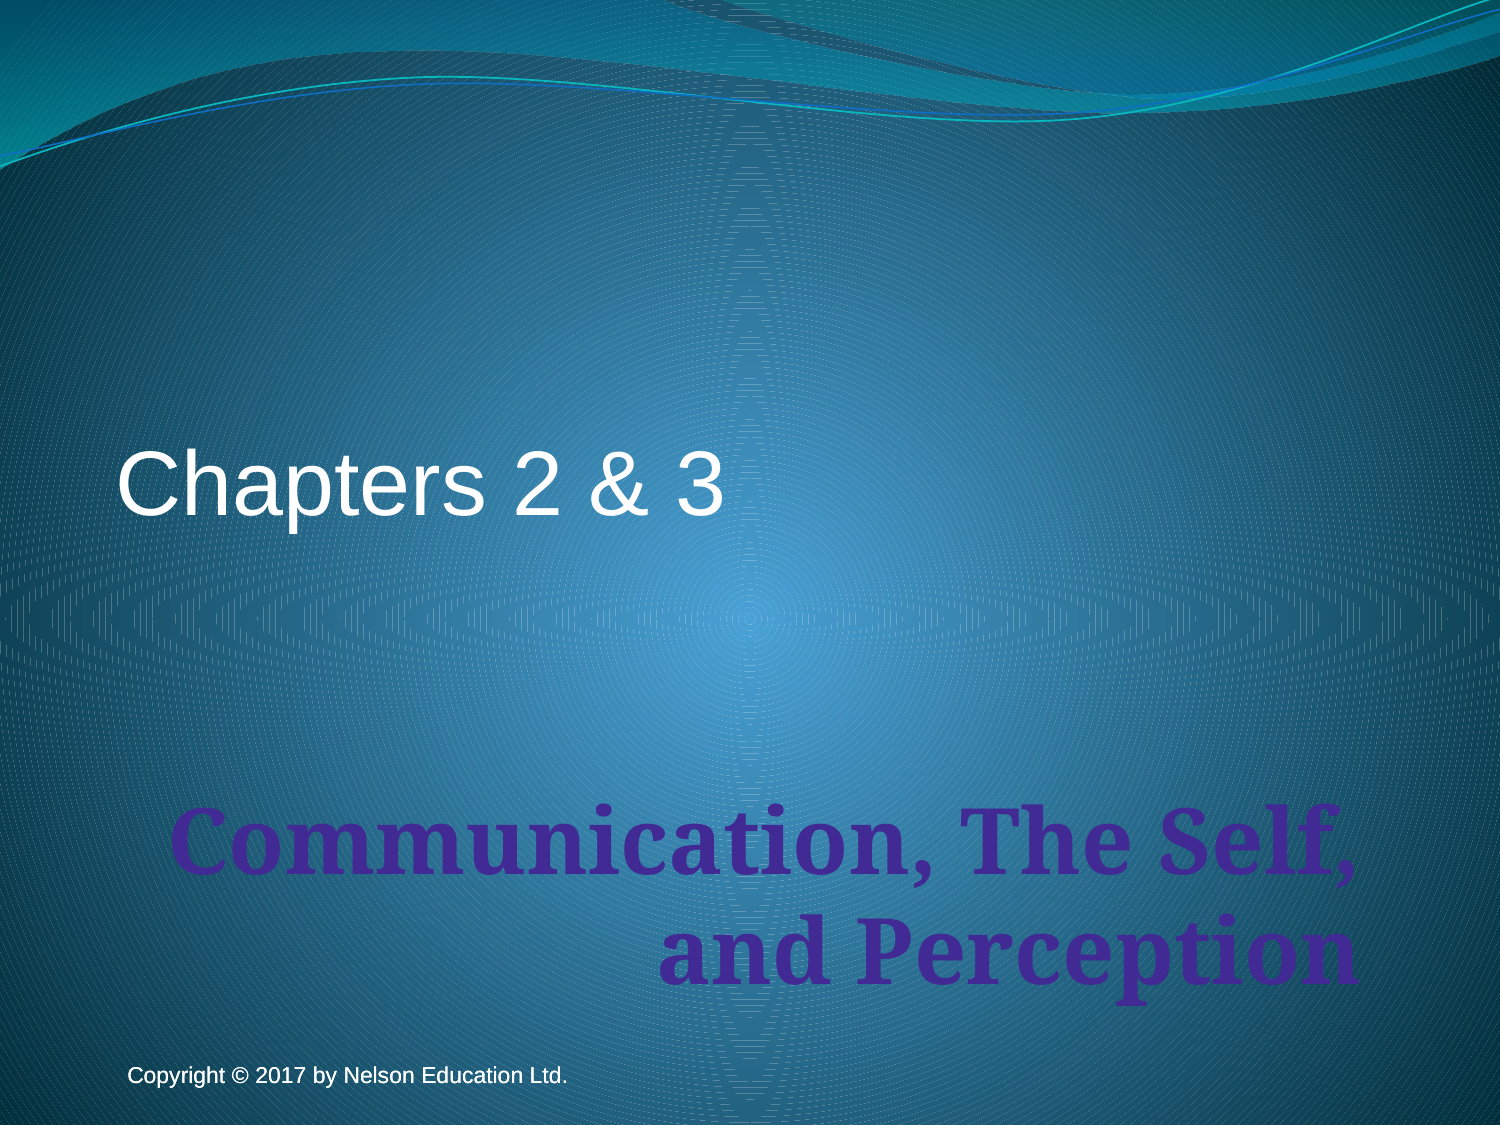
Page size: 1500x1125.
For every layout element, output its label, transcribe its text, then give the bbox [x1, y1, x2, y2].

text_box Chapters 2 & 3 [100, 385, 1376, 573]
subtitle Communication, The Self, and Perception [112, 775, 1373, 1024]
